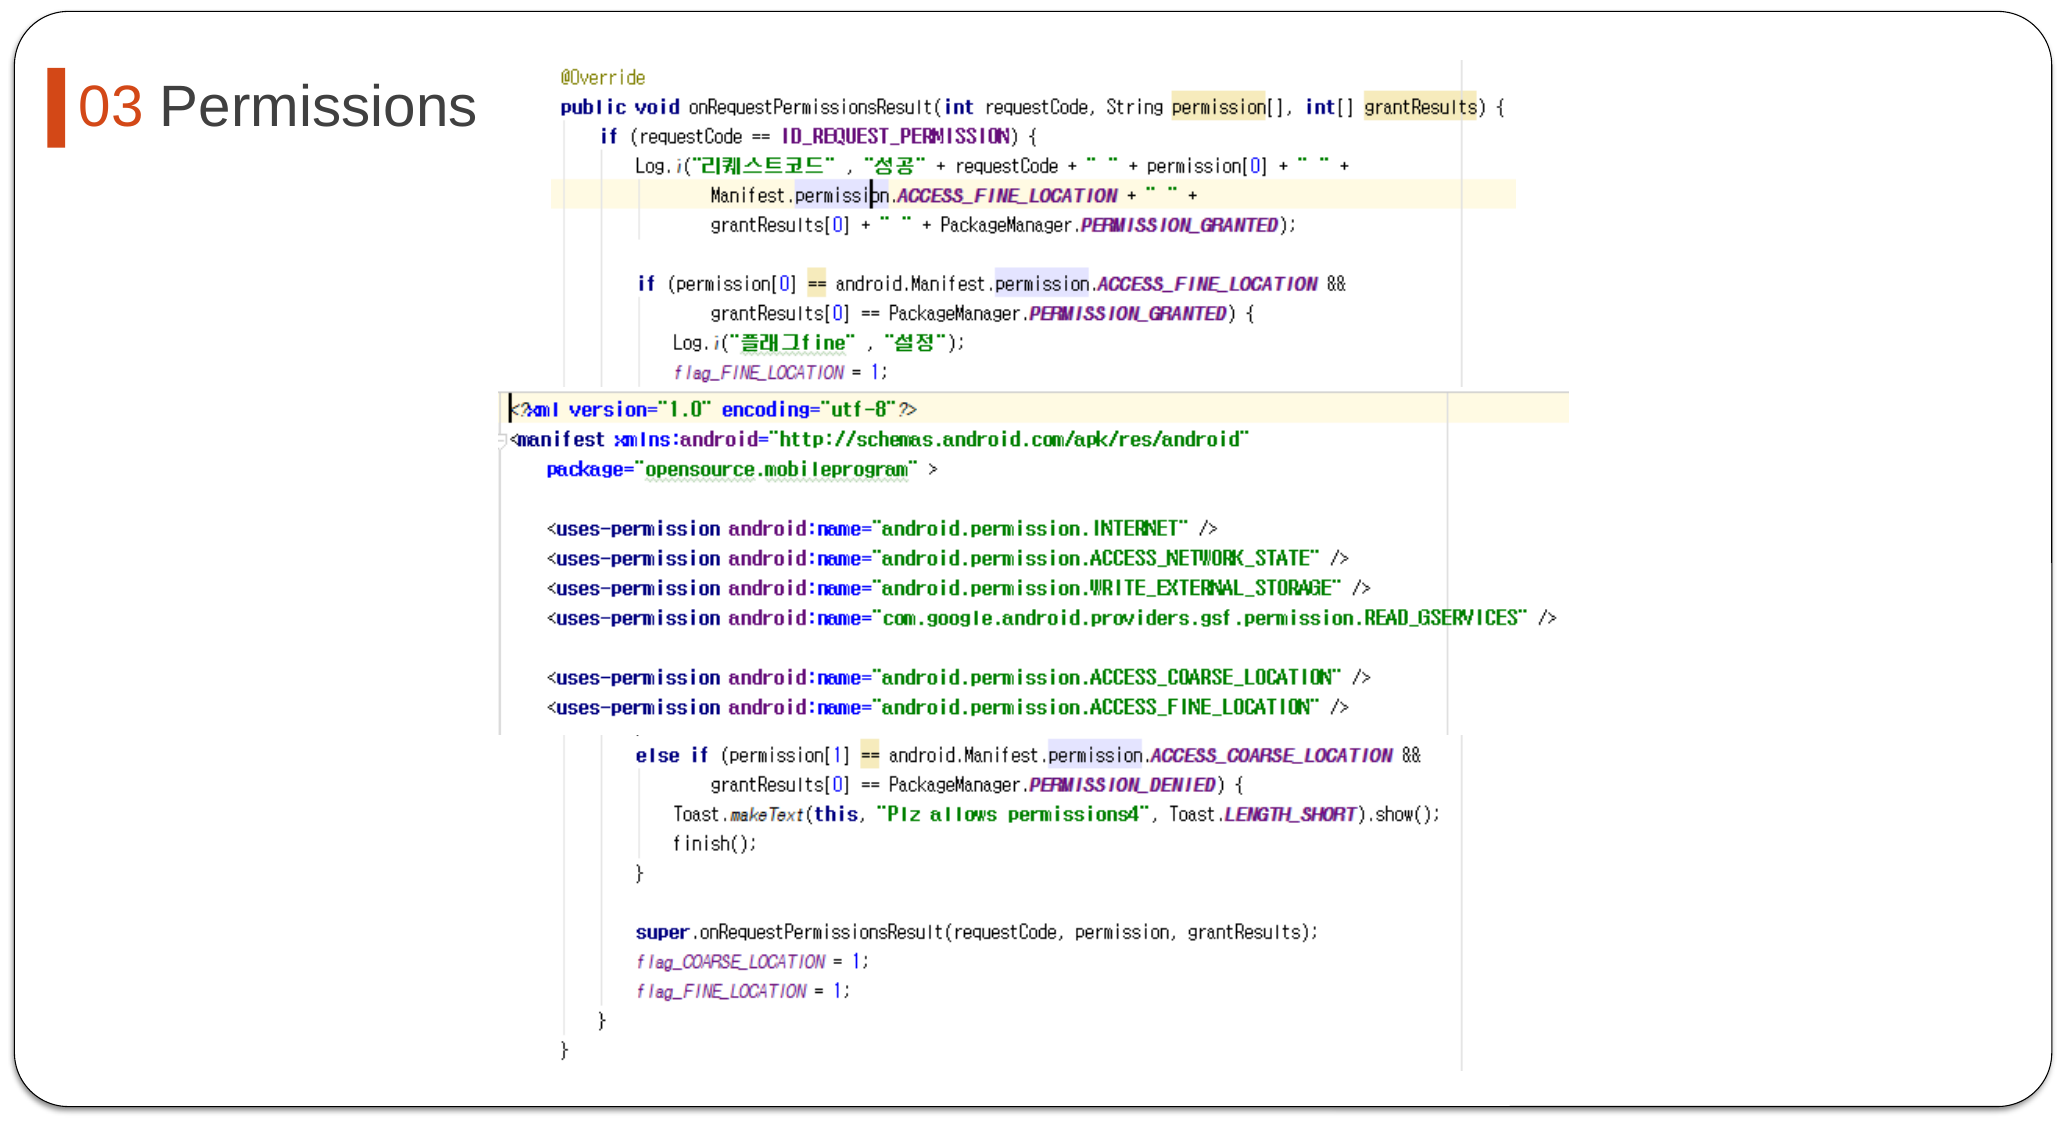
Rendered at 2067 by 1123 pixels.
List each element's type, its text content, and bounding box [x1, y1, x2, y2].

text_box 03 Permissions [64, 60, 548, 145]
picture [497, 60, 1569, 1071]
text_box 1910년대부터 정미, 제분, 양조, 제당 등 농산물 가공업으로 발달 원료 산지와 소비지인 대도시를 중심으로 발달 최근 국민의 식생활 개선, 제품의 고급화 [47, 0, 1196, 55]
text_box [46, 67, 66, 149]
